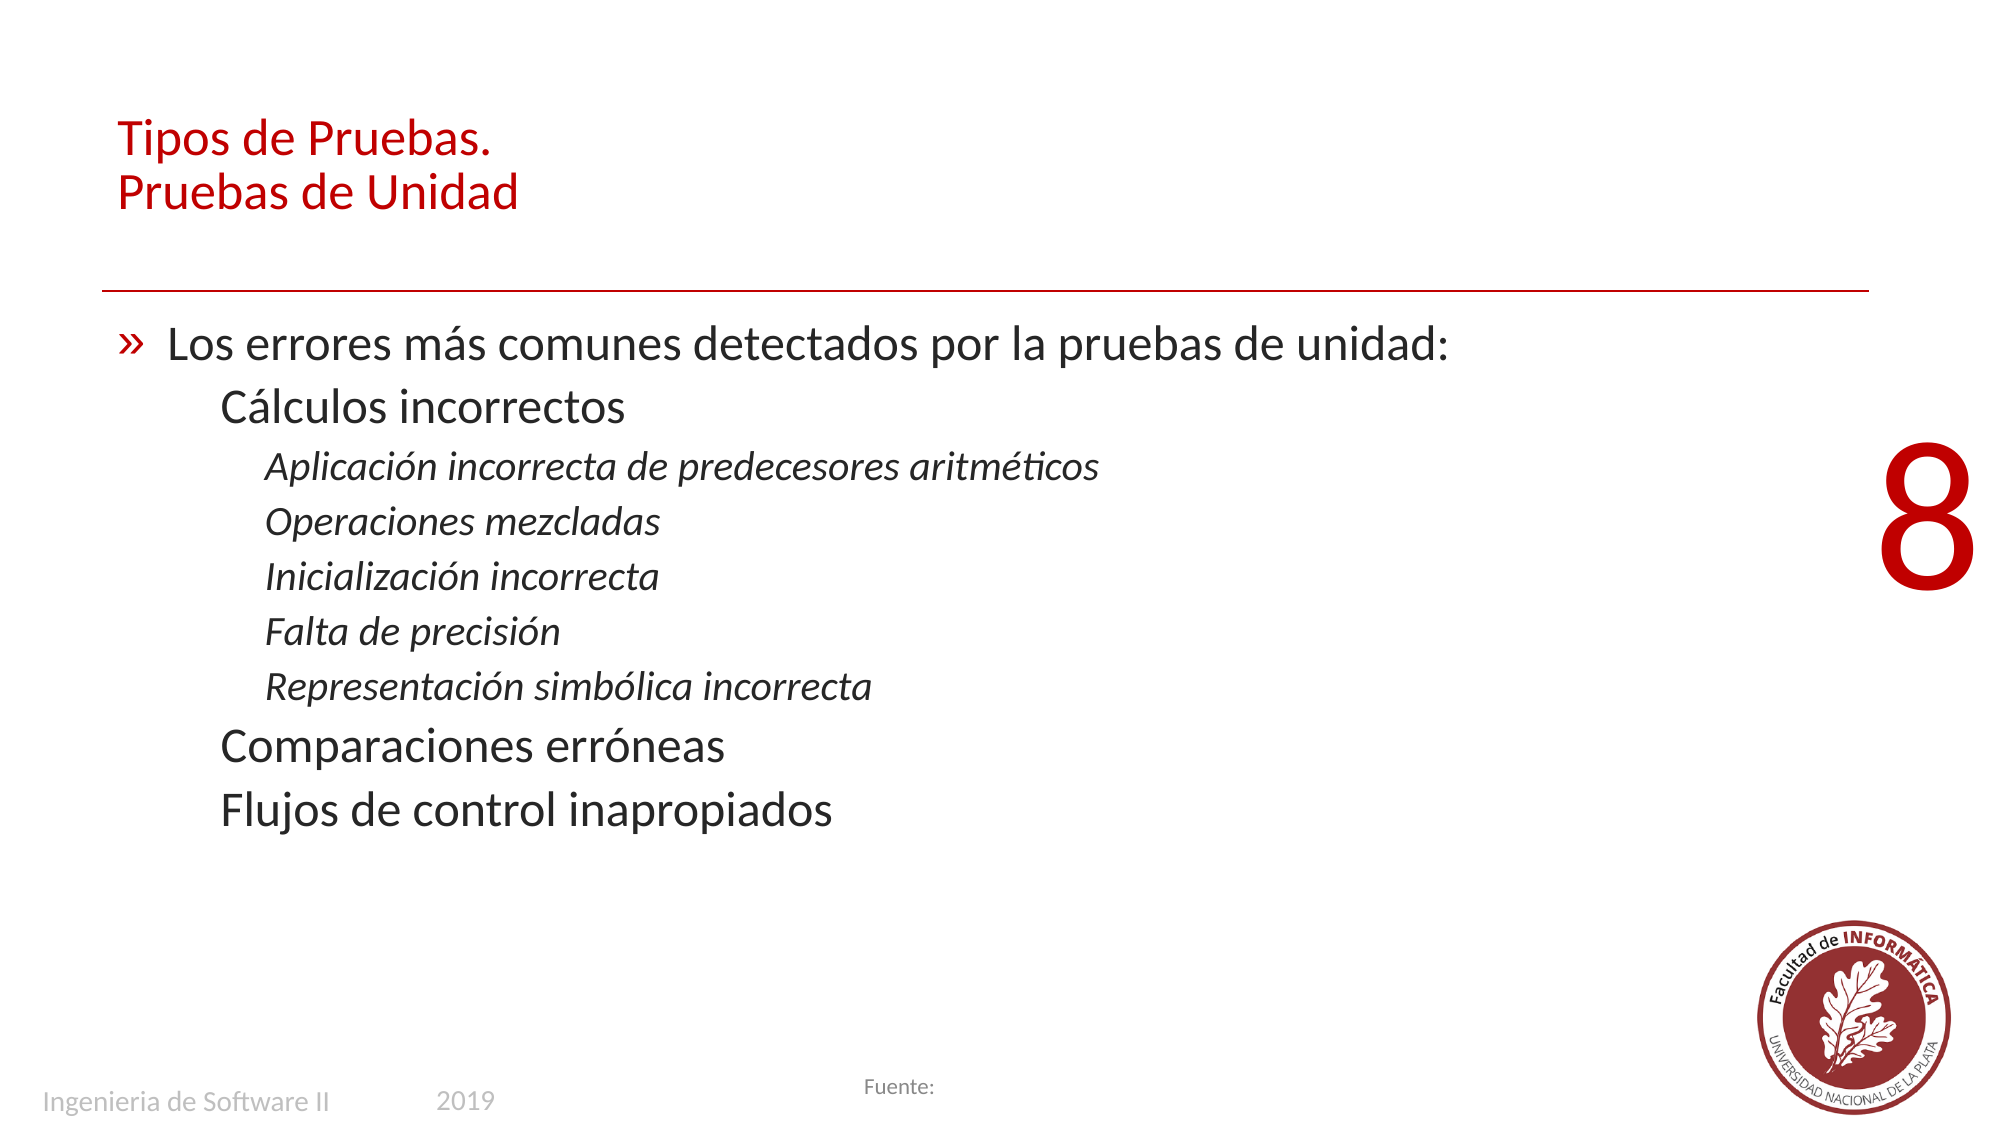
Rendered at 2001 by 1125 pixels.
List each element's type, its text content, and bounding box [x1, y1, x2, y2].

slide_number 8 [1709, 467, 1998, 640]
list Los errores más comunes detectados por la pruebas de unidad: Cálculos incorrectos Aplicación incorrecta de predecesores aritméticos Operaciones mezcladas Inicialización incorrecta Falta de precisión Representación simbólica incorrecta Comparaciones erróneas Flujos de control inapropiados [102, 312, 1709, 1047]
picture [1757, 920, 1956, 1116]
footer Ingenieria de Software II [27, 1075, 382, 1111]
title Tipos de Pruebas. Pruebas de Unidad [102, 105, 1870, 291]
slide_number 2019 [421, 1073, 557, 1116]
